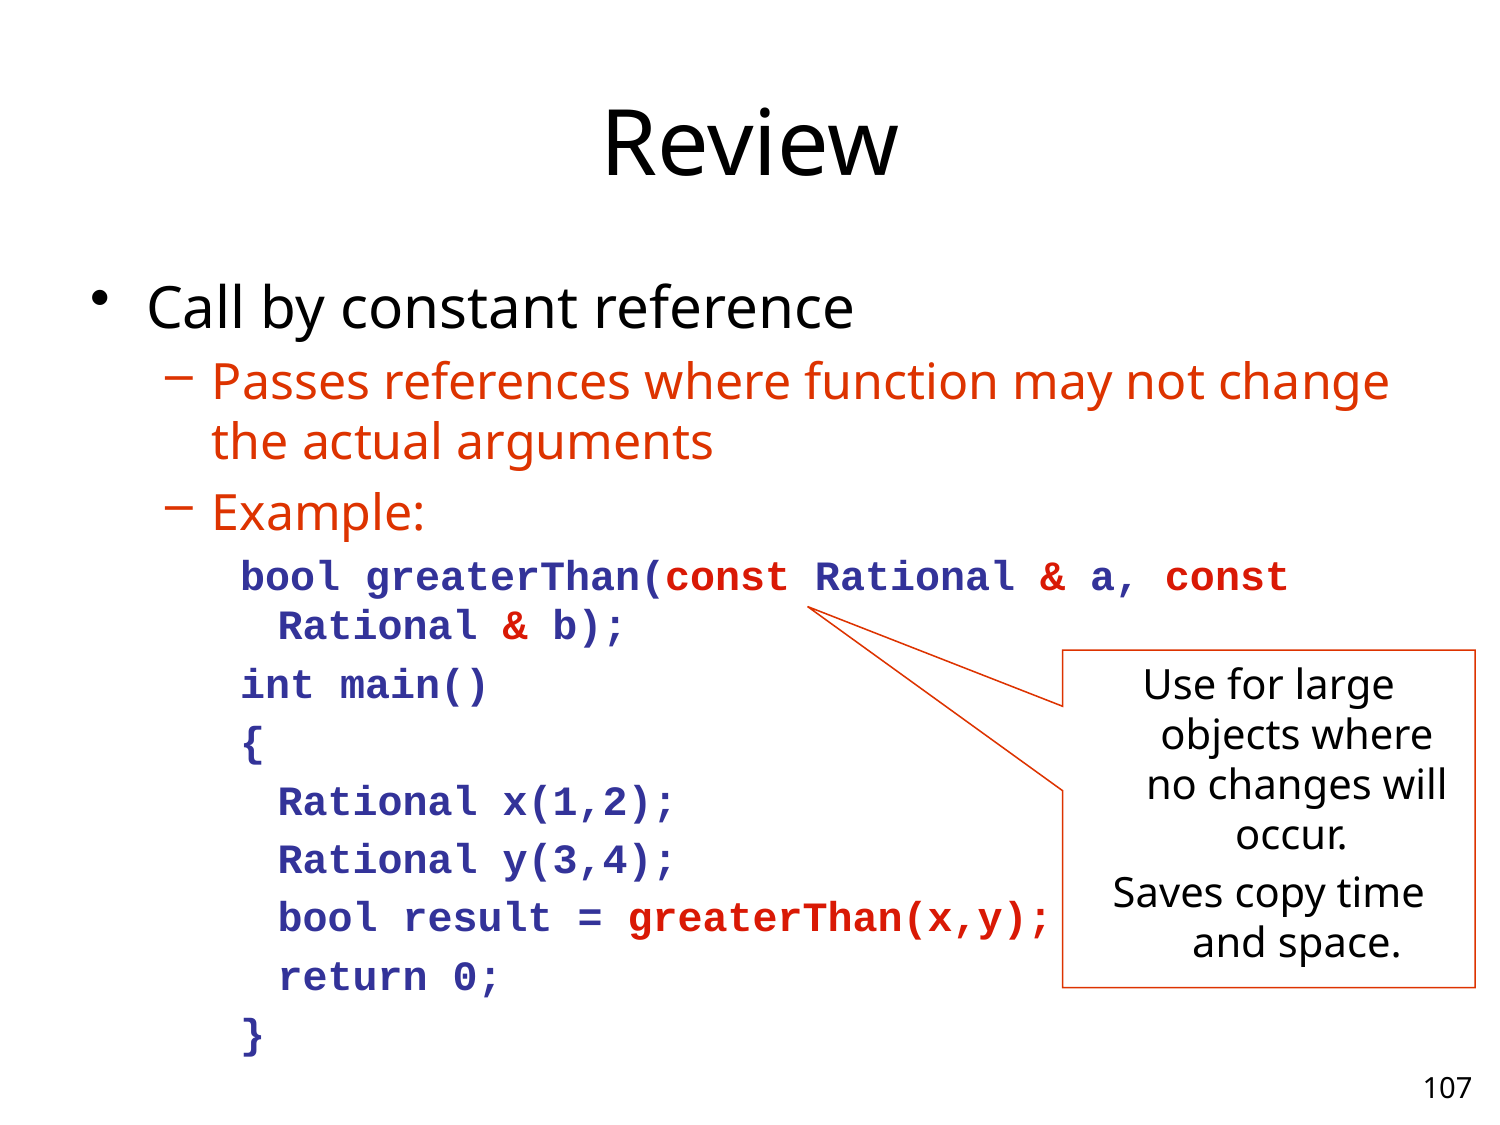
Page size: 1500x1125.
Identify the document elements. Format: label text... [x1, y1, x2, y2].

text_box Use for large objects where no changes will occur. Saves copy time and space. [807, 606, 1476, 988]
title Review [74, 44, 1426, 233]
list Call by constant reference Passes references where function may not change the actual arguments Example: bool greaterThan(const Rational & a, const Rational & b); int main() { Rational x(1,2); Rational y(3,4); bool result = greaterThan(x,y); return 0; } [74, 262, 1426, 1125]
